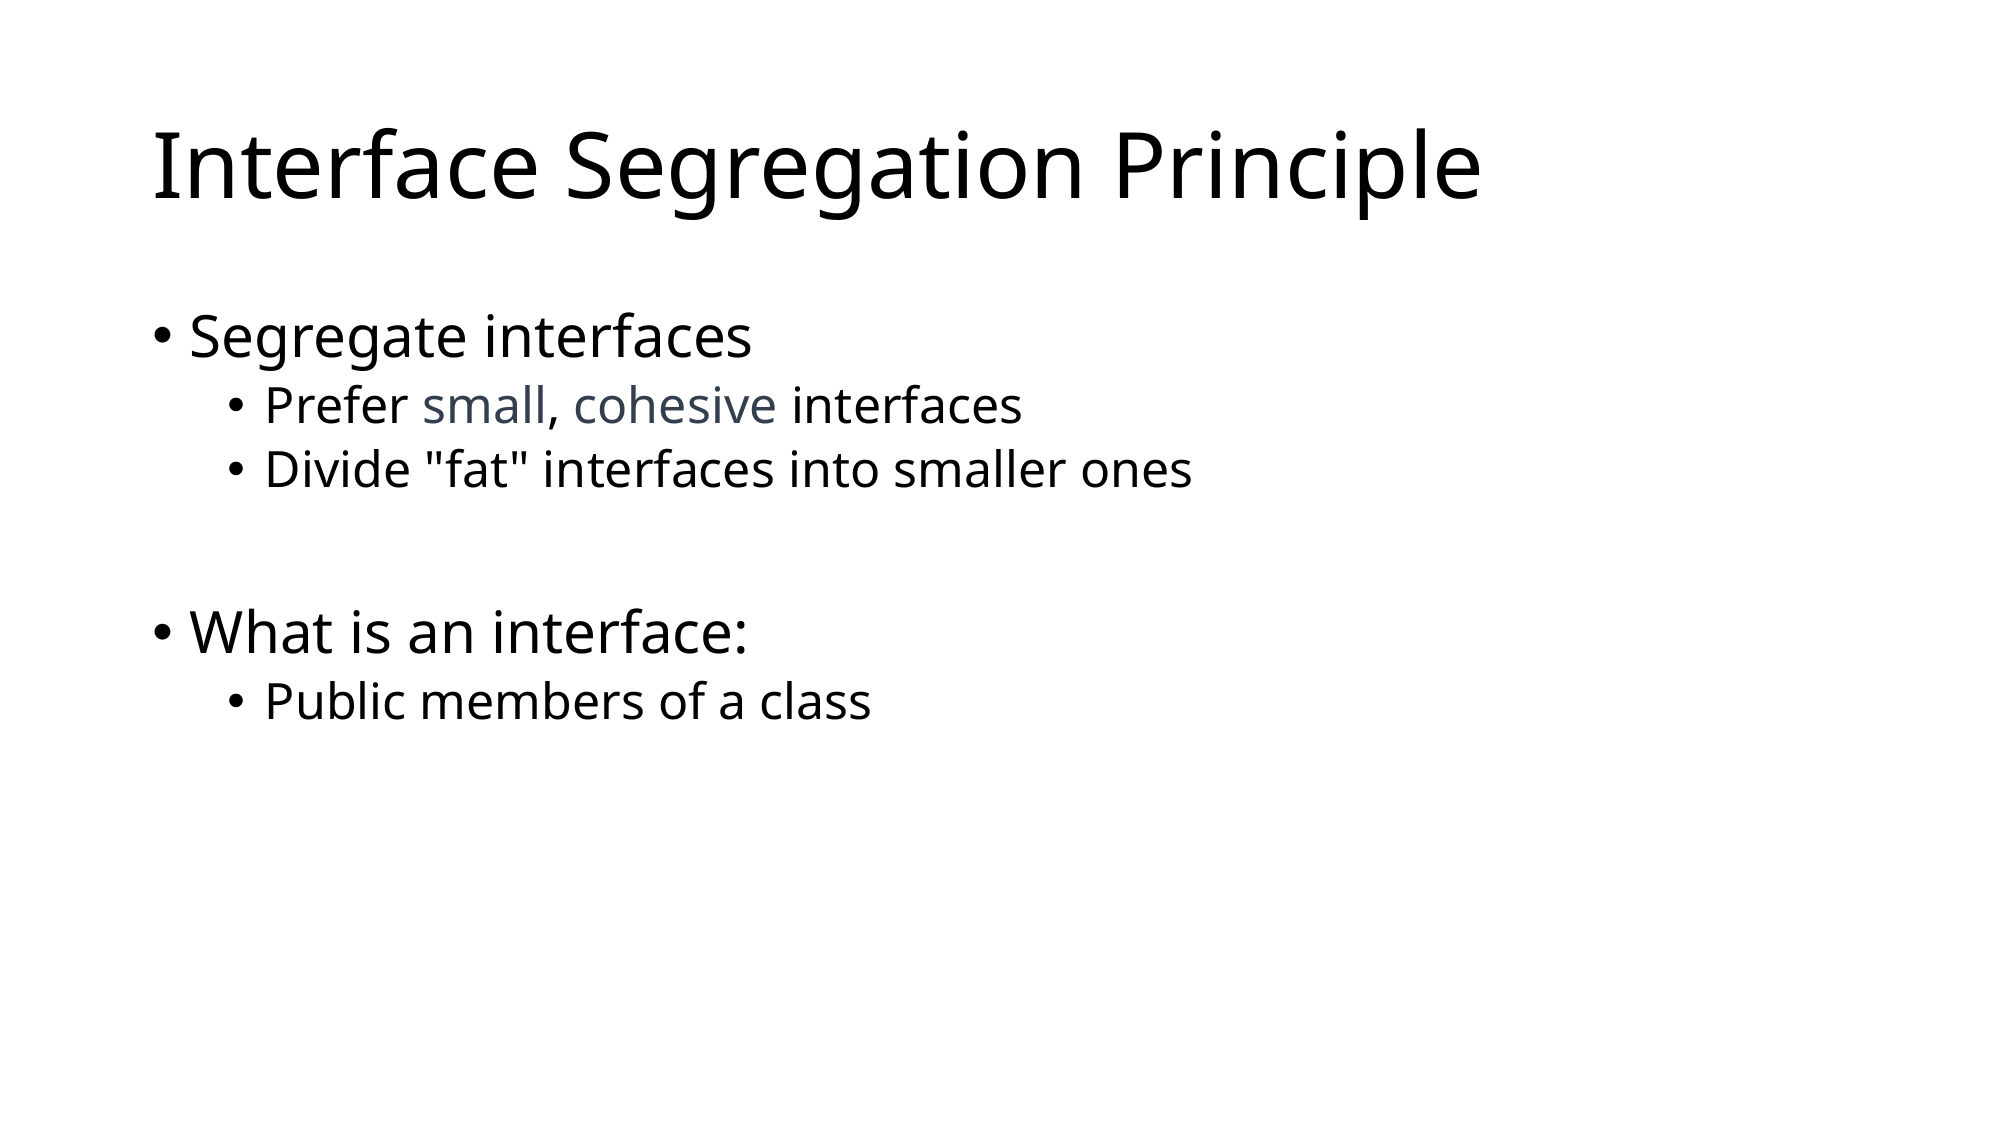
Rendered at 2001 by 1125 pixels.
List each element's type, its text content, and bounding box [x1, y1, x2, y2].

title Interface Segregation Principle [137, 59, 1863, 278]
list Segregate interfaces Prefer small, cohesive interfaces Divide "fat" interfaces into smaller ones What is an interface: Public members of a class [137, 299, 1863, 1014]
